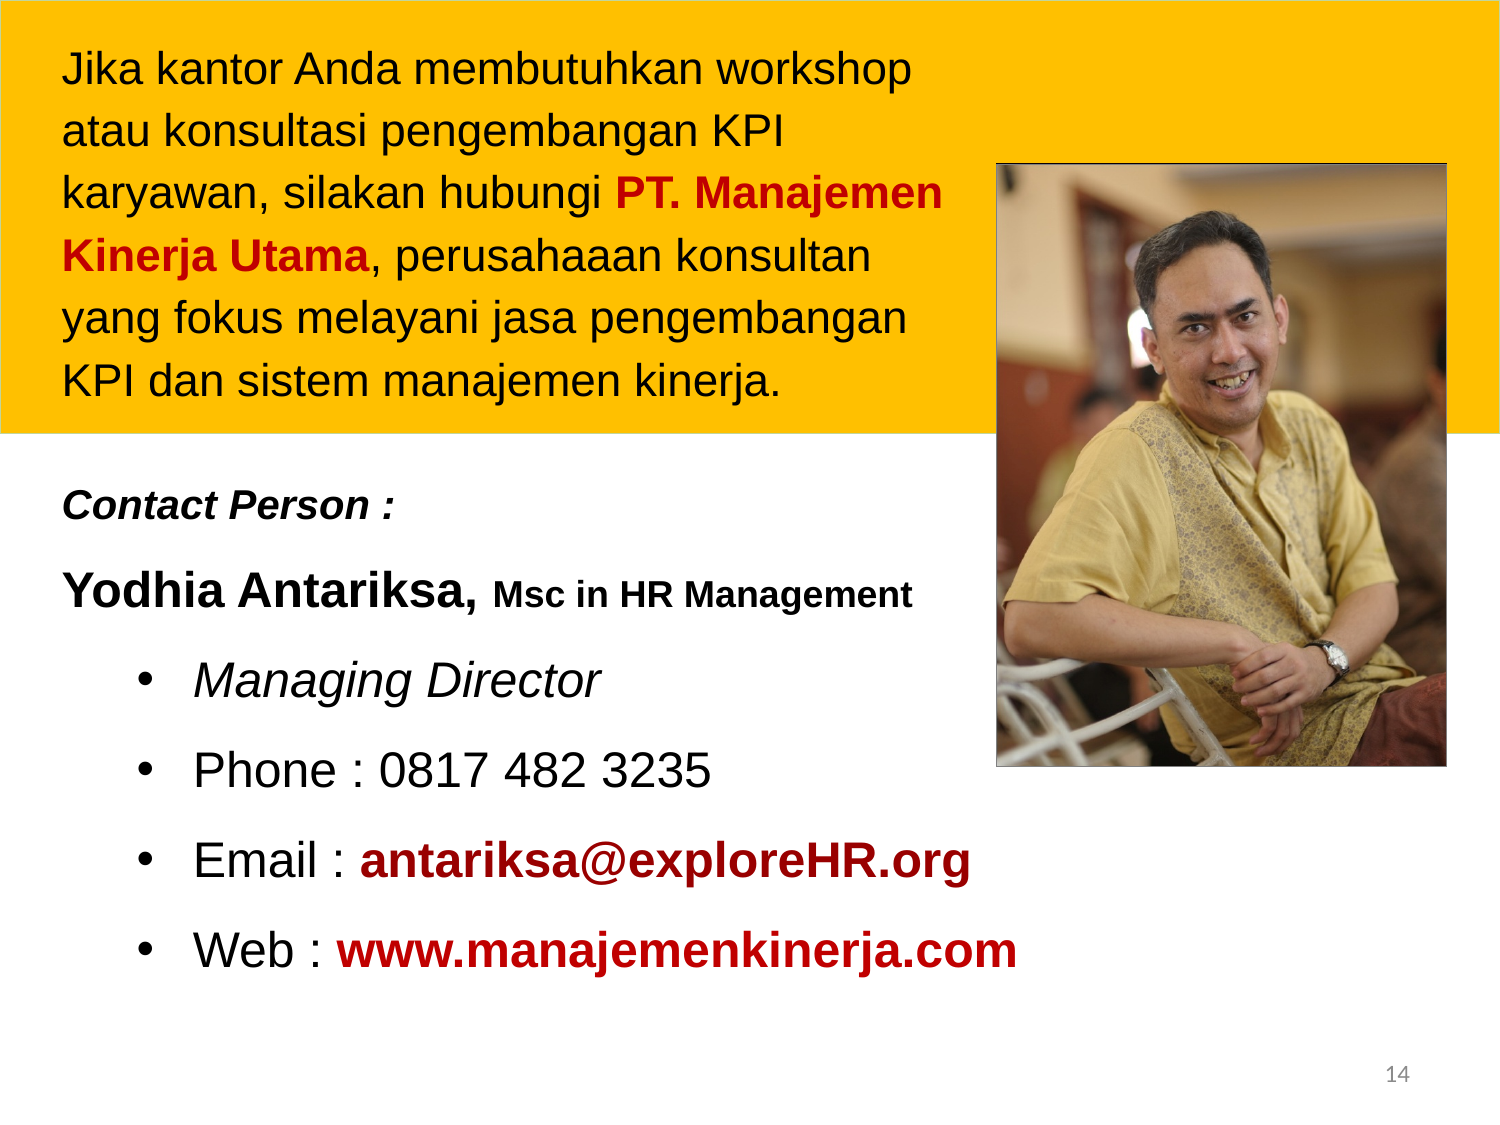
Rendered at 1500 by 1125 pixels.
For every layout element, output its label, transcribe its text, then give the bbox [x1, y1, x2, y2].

text_box Jika kantor Anda membutuhkan workshop atau konsultasi pengembangan KPI karyawan, silakan hubungi PT. Manajemen Kinerja Utama, perusahaaan konsultan yang fokus melayani jasa pengembangan KPI dan sistem manajemen kinerja. [46, 23, 973, 413]
picture [995, 163, 1447, 767]
text_box [0, 0, 1500, 434]
slide_number 14 [1074, 1042, 1425, 1103]
text_box Contact Person : Yodhia Antariksa, Msc in HR Management Managing Director Phone : 0817 482 3235 Email : antariksa@exploreHR.org Web : www.manajemenkinerja.com [46, 445, 1090, 1075]
